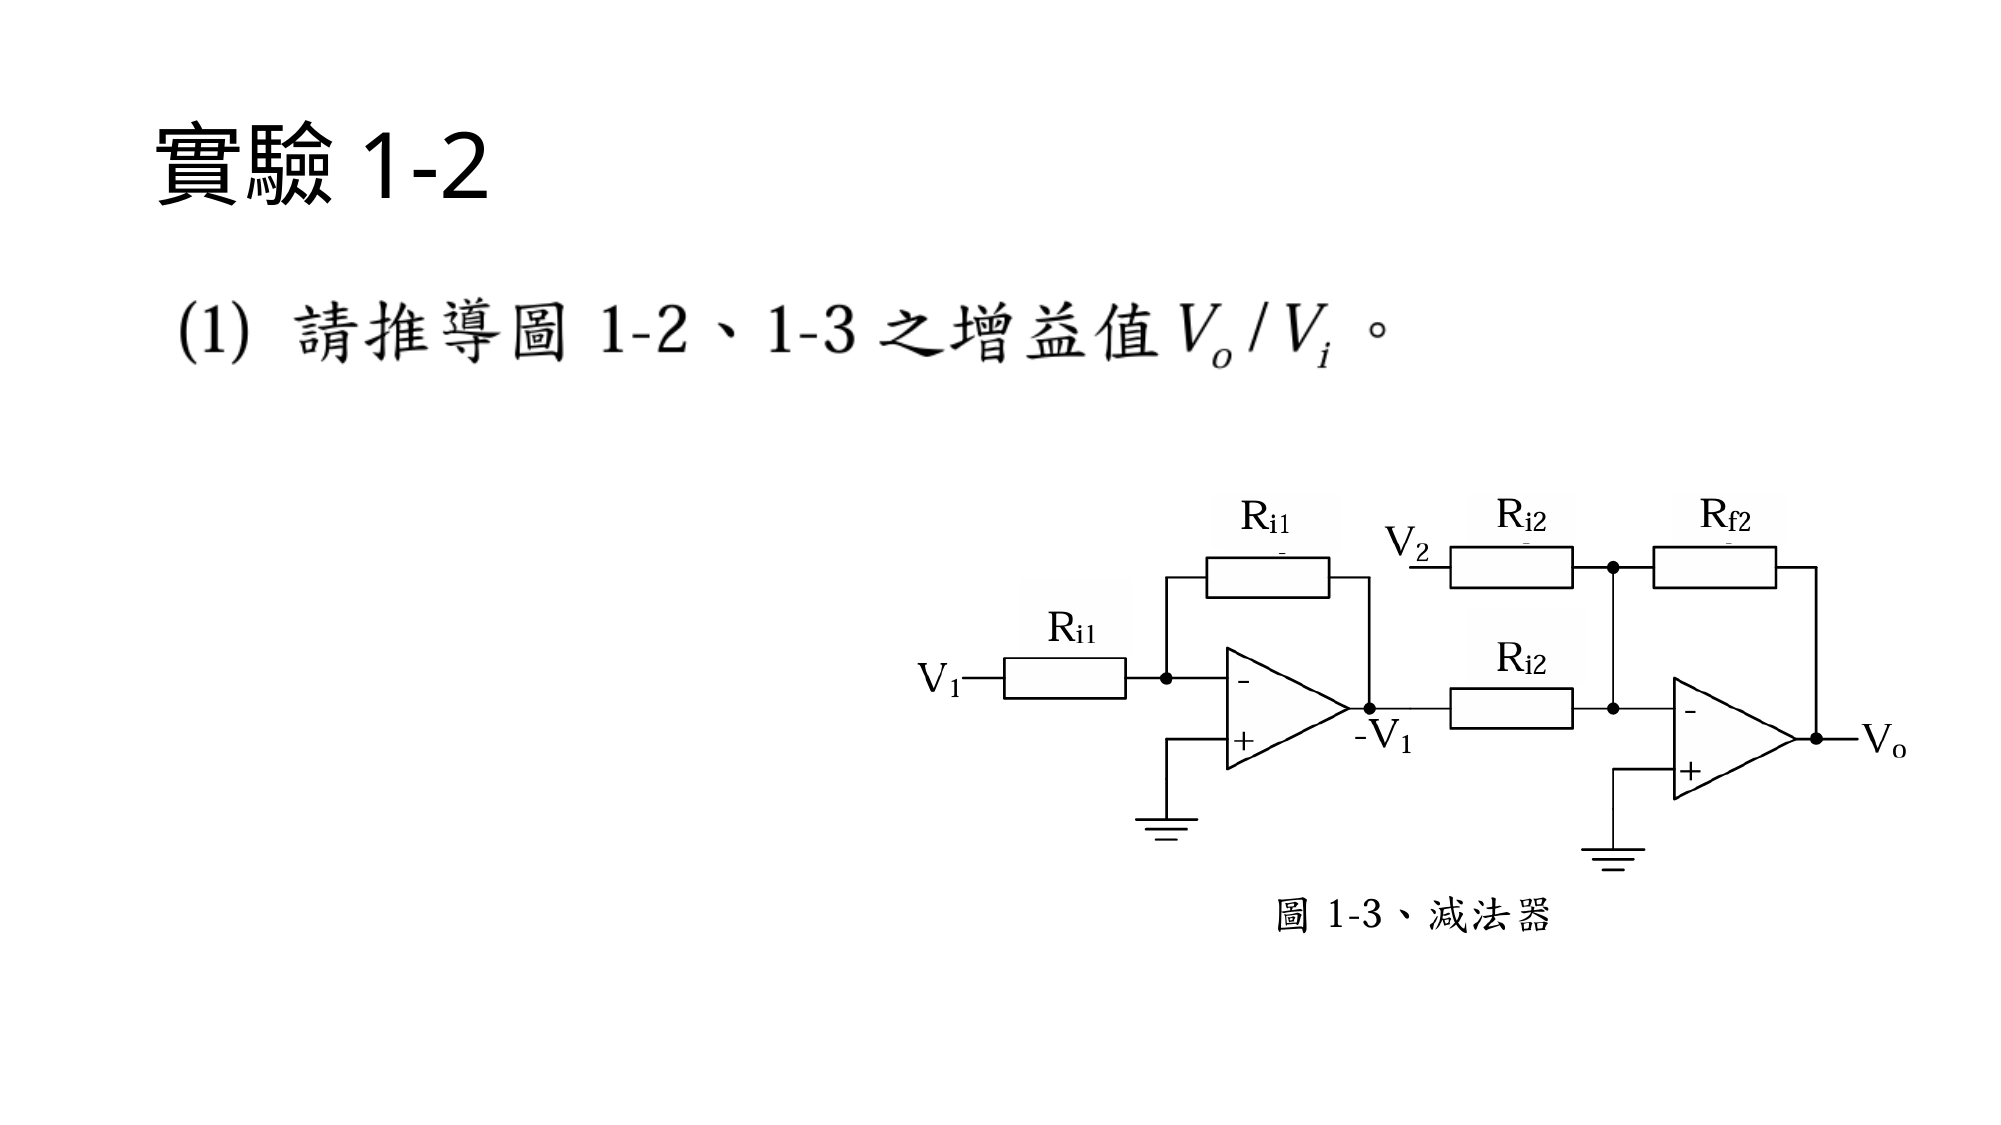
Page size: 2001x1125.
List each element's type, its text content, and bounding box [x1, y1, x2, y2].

picture [876, 494, 1925, 939]
title 實驗1-2 [137, 59, 1863, 278]
picture [176, 277, 1388, 390]
